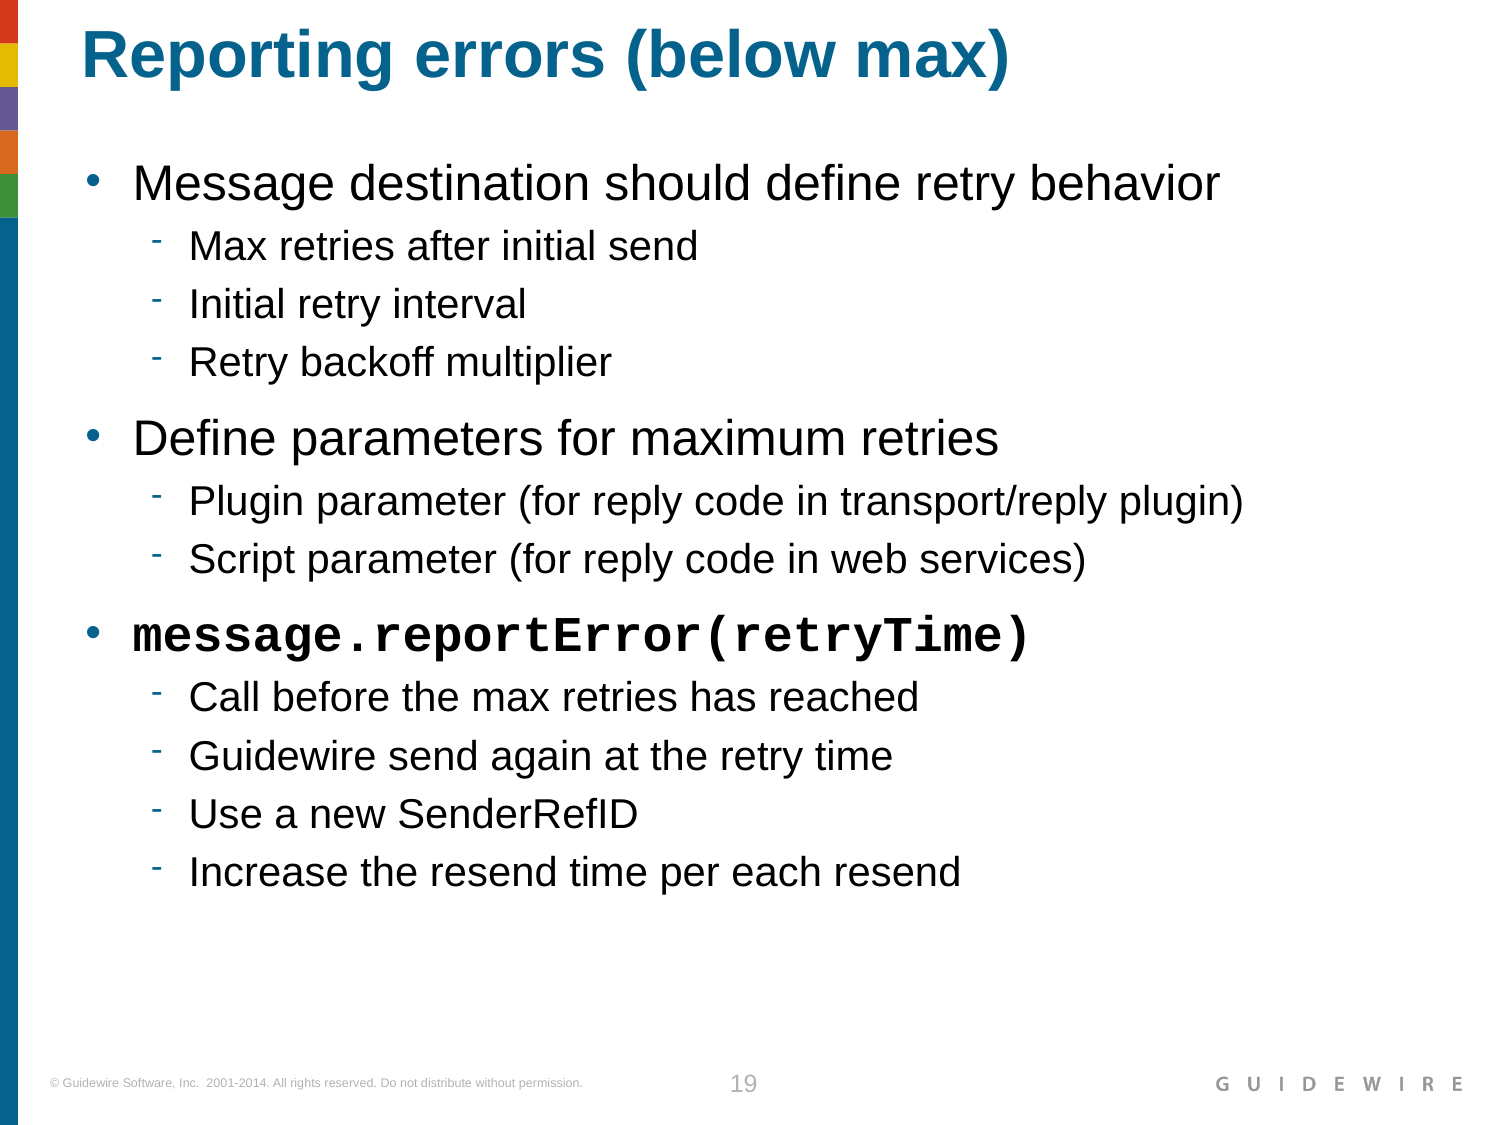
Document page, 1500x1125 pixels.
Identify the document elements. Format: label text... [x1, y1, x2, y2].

picture [1215, 1073, 1480, 1096]
title Reporting errors (below max) [81, 19, 1446, 142]
list Message destination should define retry behavior Max retries after initial send Initial retry interval Retry backoff multiplier Define parameters for maximum retries Plugin parameter (for reply code in transport/reply plugin) Script parameter (for reply code in web services) message.reportError(retryTime) Call before the max retries has reached Guidewire send again at the retry time Use a new SenderRefID Increase the resend time per each resend [85, 149, 1451, 1050]
